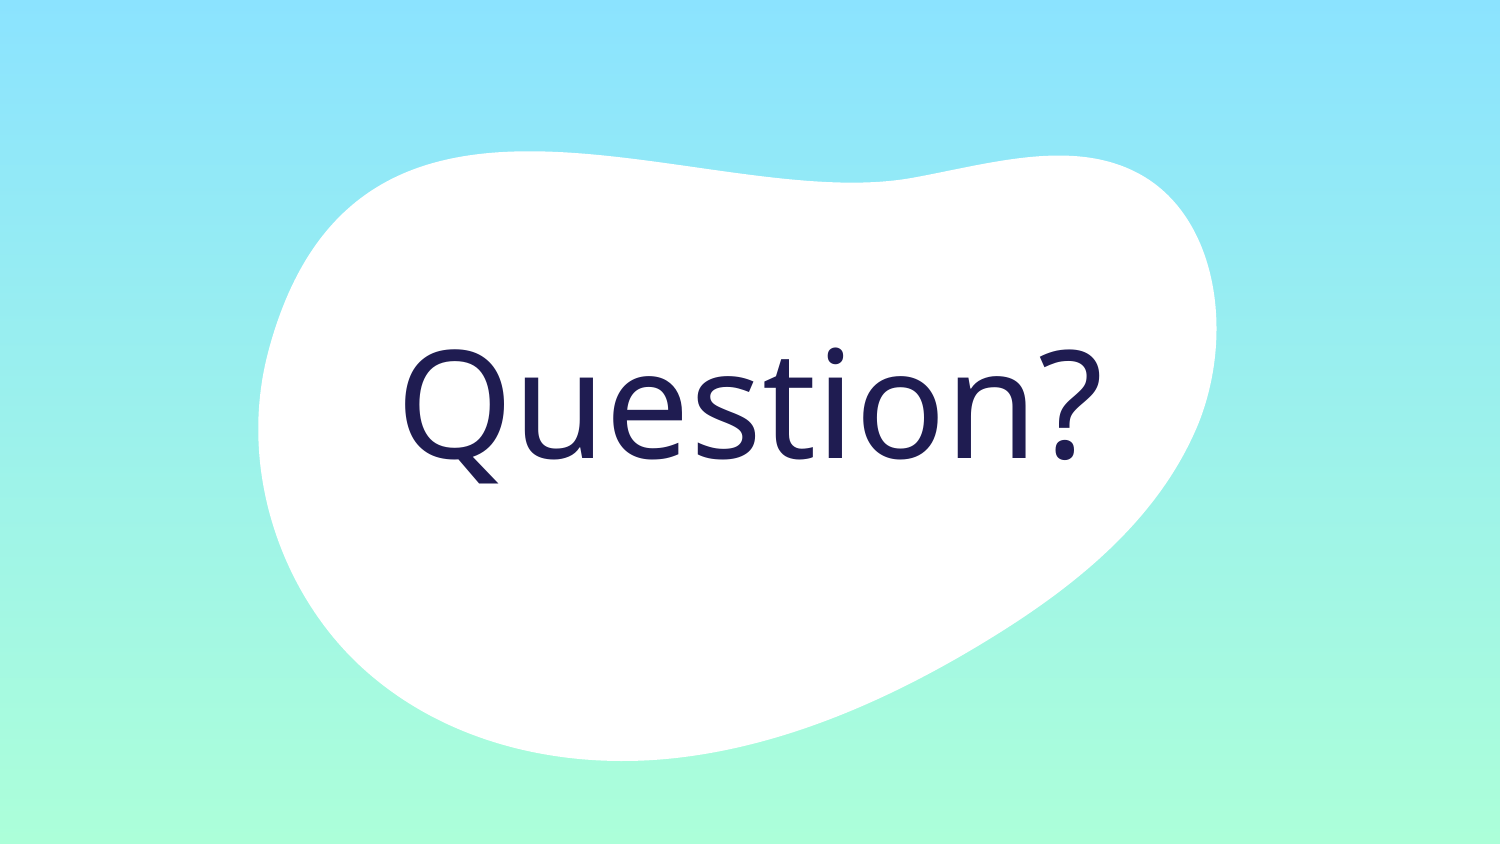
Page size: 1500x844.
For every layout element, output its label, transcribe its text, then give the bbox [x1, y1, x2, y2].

text_box [387, 151, 810, 181]
title Question? [51, 181, 1449, 504]
text_box [267, 504, 1151, 762]
text_box [888, 155, 1151, 181]
